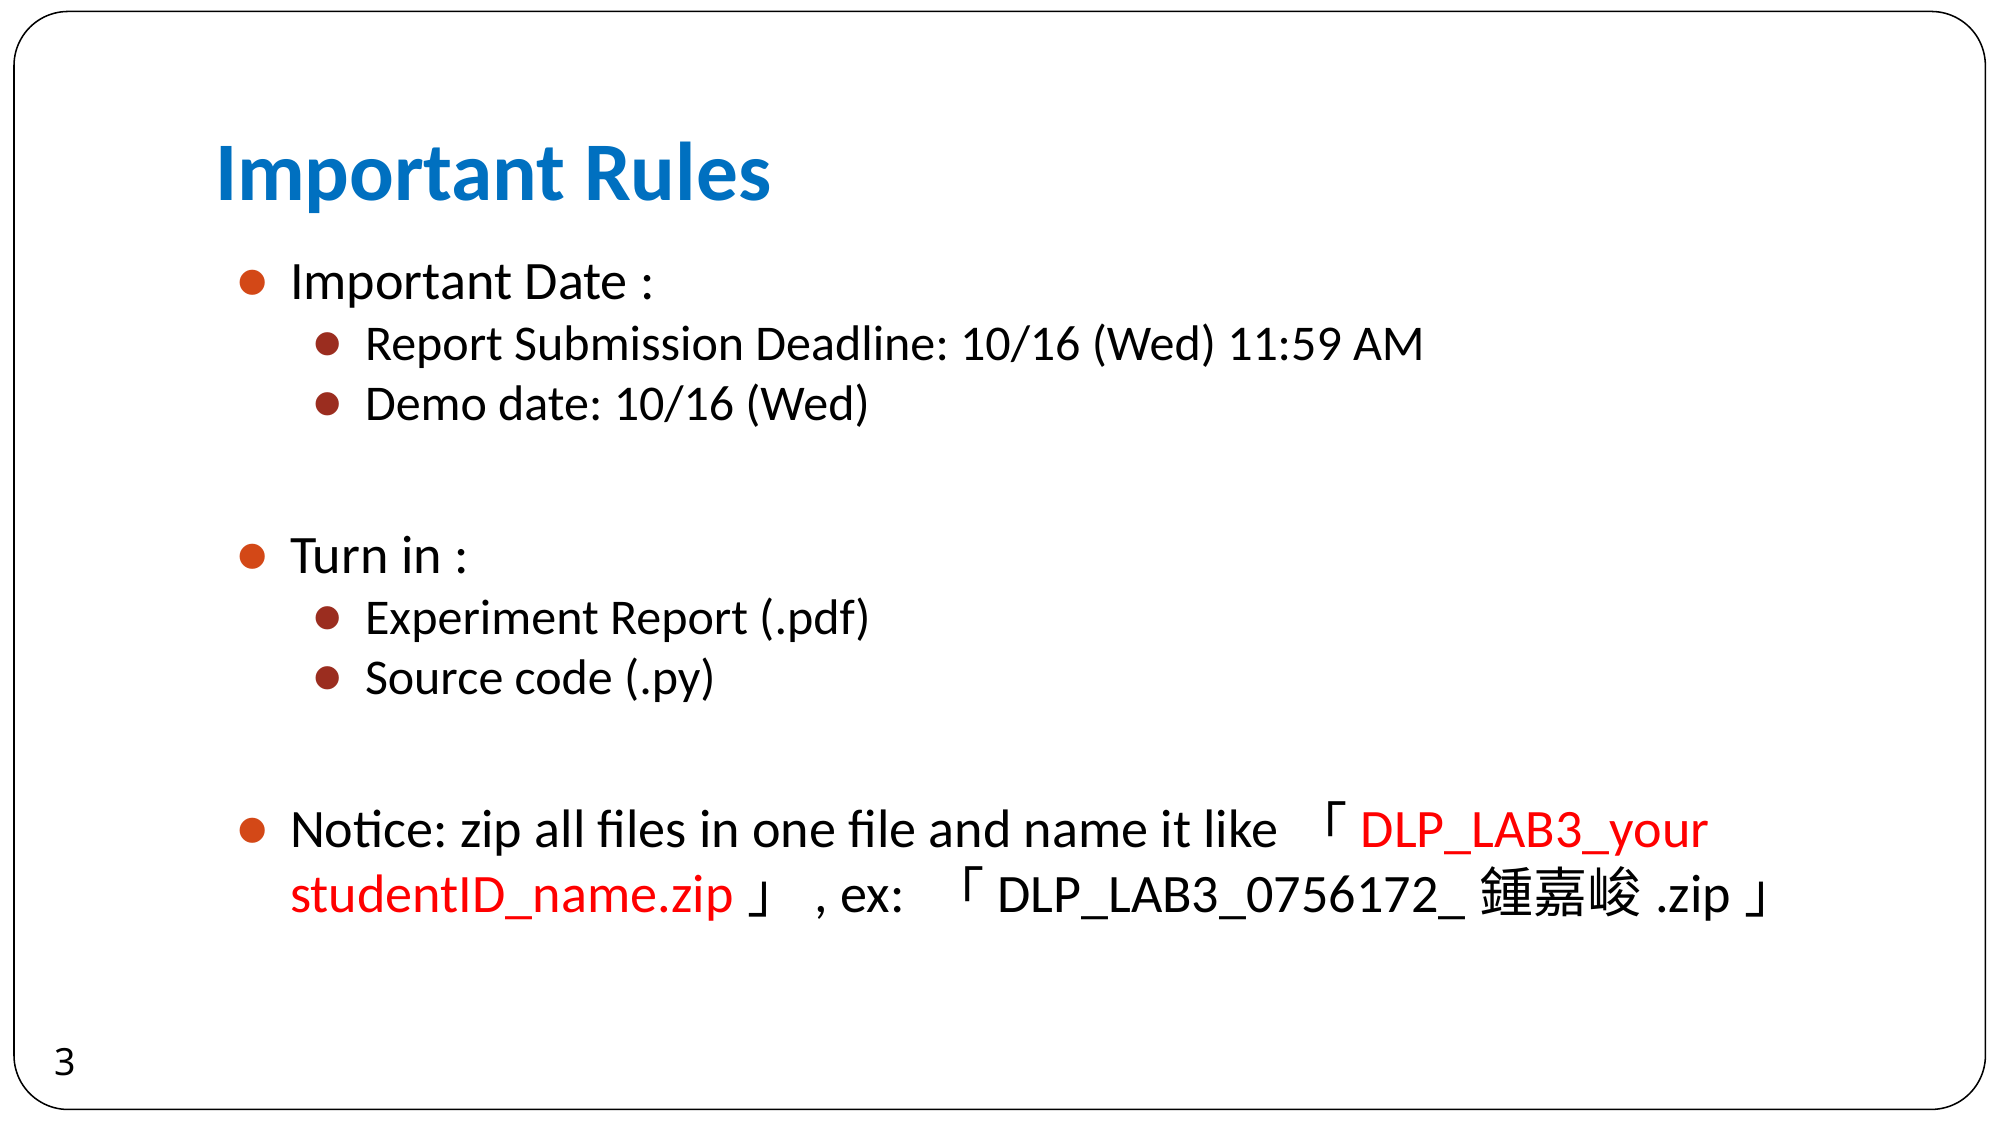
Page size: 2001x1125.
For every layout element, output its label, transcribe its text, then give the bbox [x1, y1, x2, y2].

list Important Date : Report Submission Deadline: 10/16 (Wed) 11:59 AM Demo date: 10/16 (Wed) Turn in : Experiment Report (.pdf) Source code (.py) Notice: zip all files in one file and name it like「DLP_LAB3_your studentID_name.zip」, ex: 「DLP_LAB3_0756172_鍾嘉峻.zip」 [200, 237, 1900, 988]
title Important Rules [200, 45, 1900, 233]
